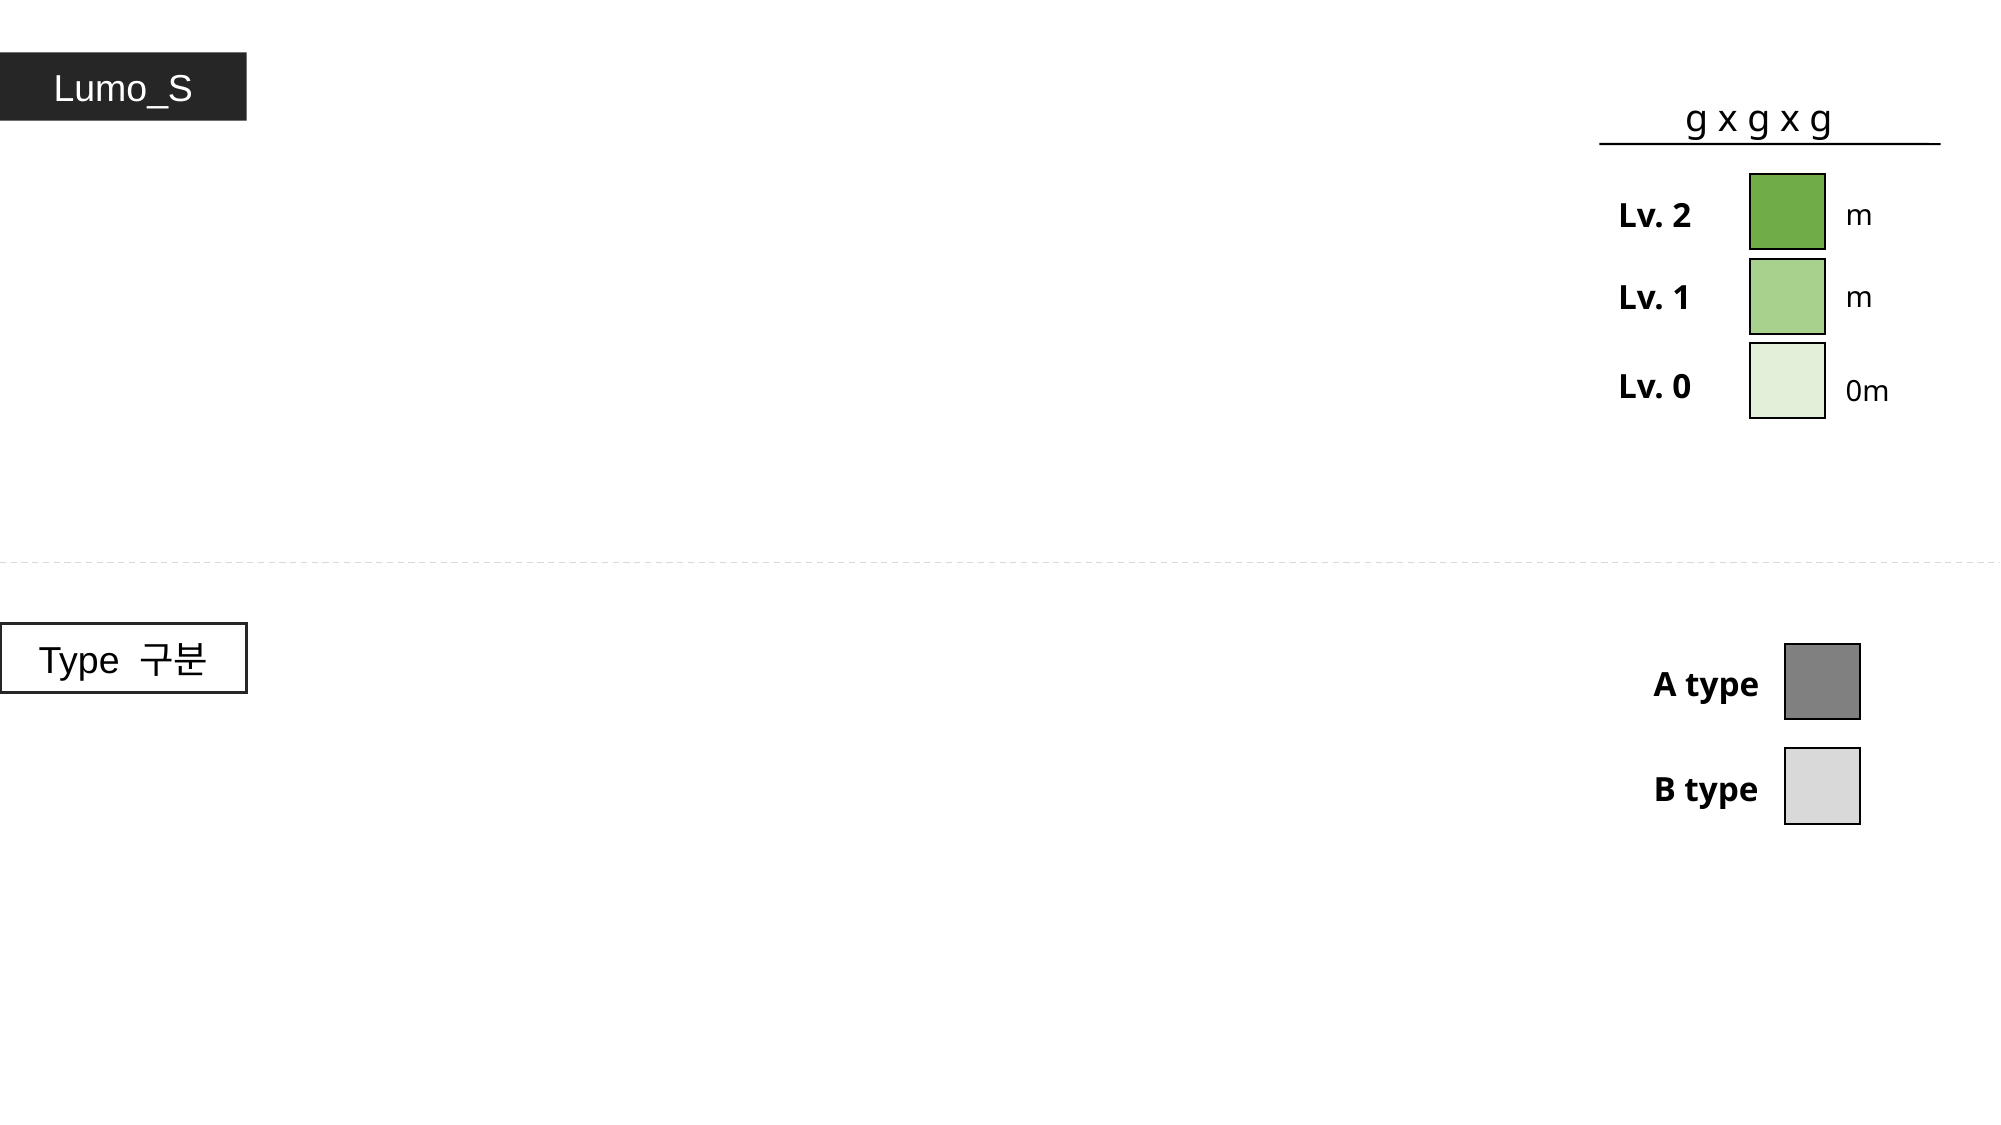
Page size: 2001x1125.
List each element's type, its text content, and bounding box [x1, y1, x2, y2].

text_box g x g x g [1603, 86, 1934, 147]
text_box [1638, 643, 1861, 824]
text_box Type 구분 [0, 622, 249, 694]
text_box Lumo_S [0, 50, 249, 123]
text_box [1603, 173, 1938, 419]
